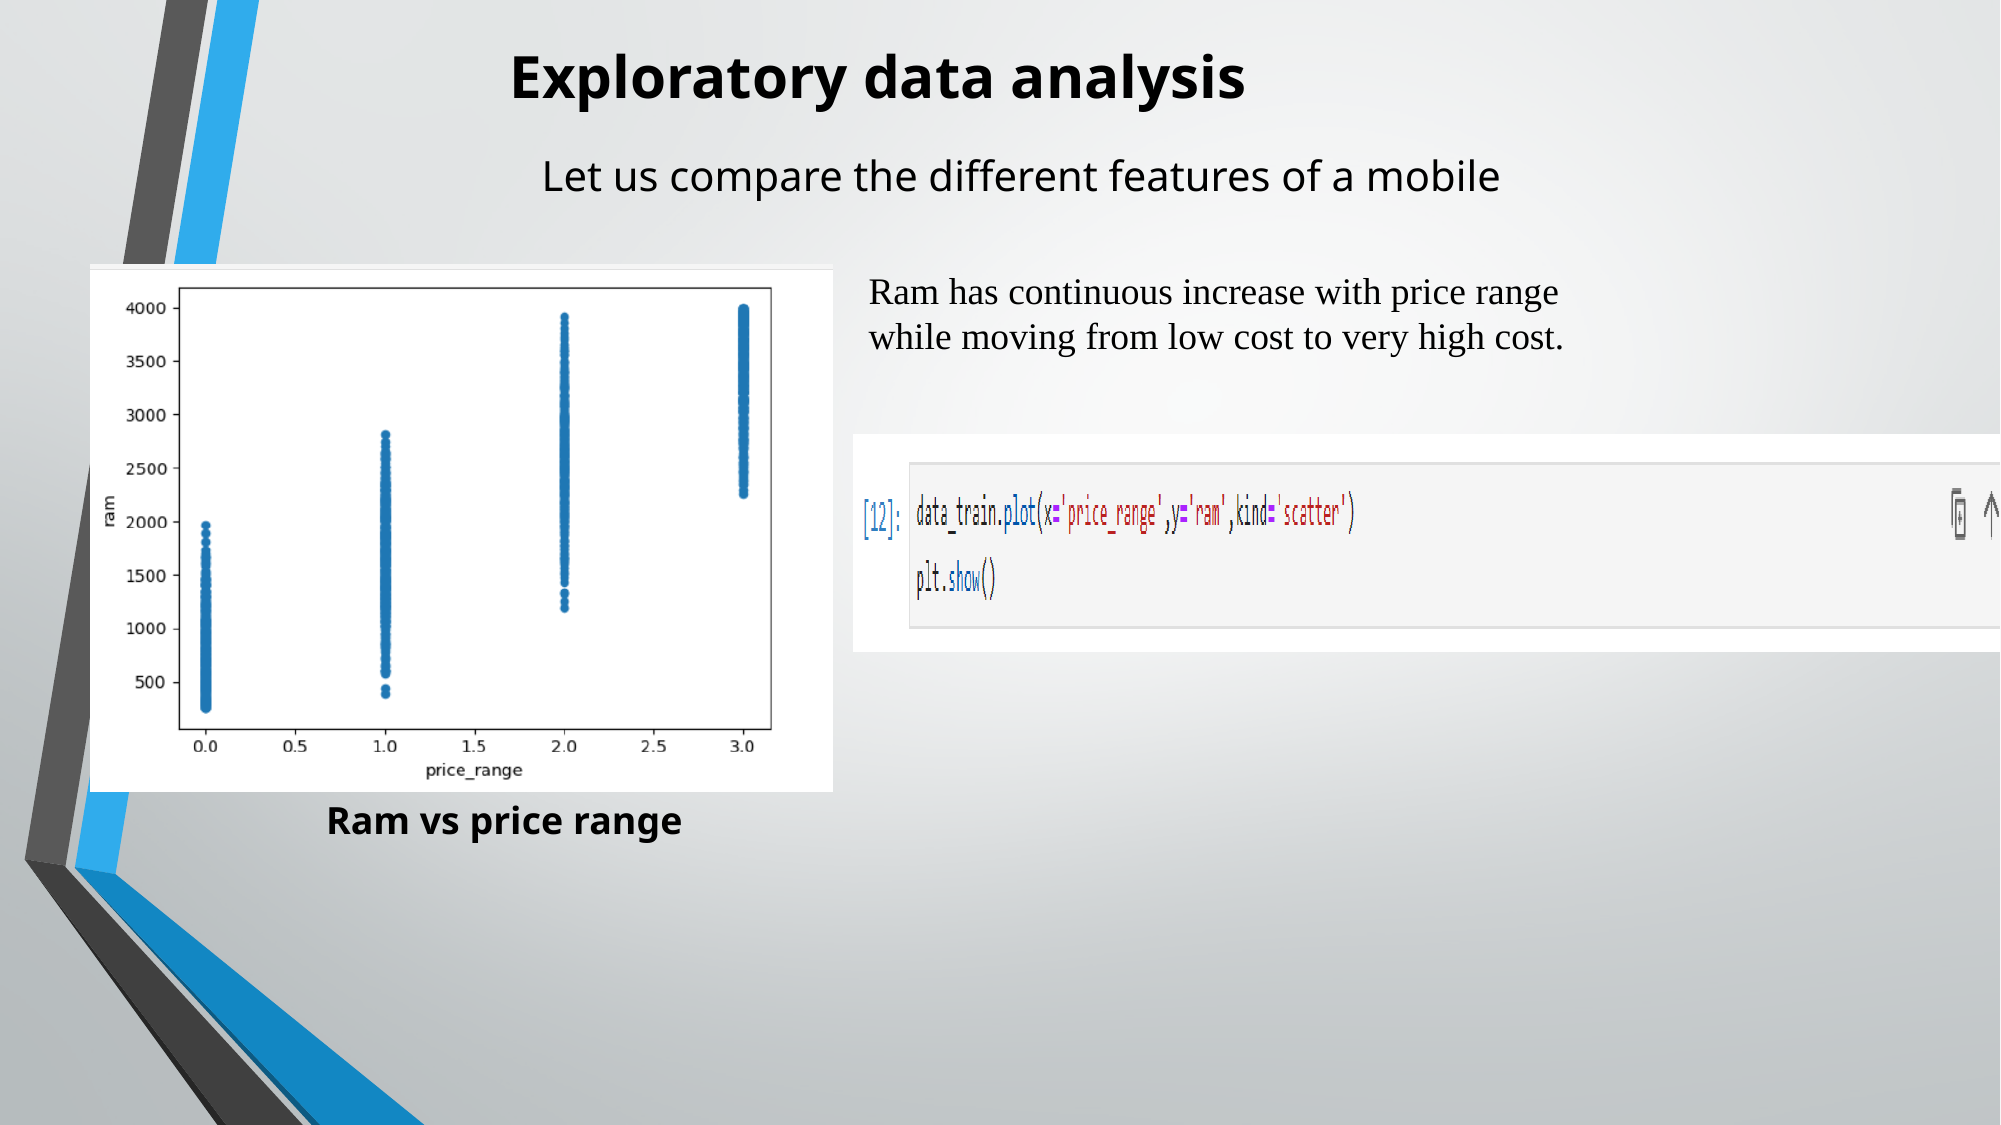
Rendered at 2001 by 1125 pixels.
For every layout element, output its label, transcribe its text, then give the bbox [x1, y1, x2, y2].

text_box Ram vs price range [311, 793, 805, 850]
text_box Ram has continuous increase with price range while moving from low cost to very high cost. [853, 259, 1666, 365]
picture [90, 264, 834, 793]
title Exploratory data analysis [114, 31, 1642, 118]
picture [853, 434, 2000, 652]
list Let us compare the different features of a mobile [166, 141, 1888, 215]
